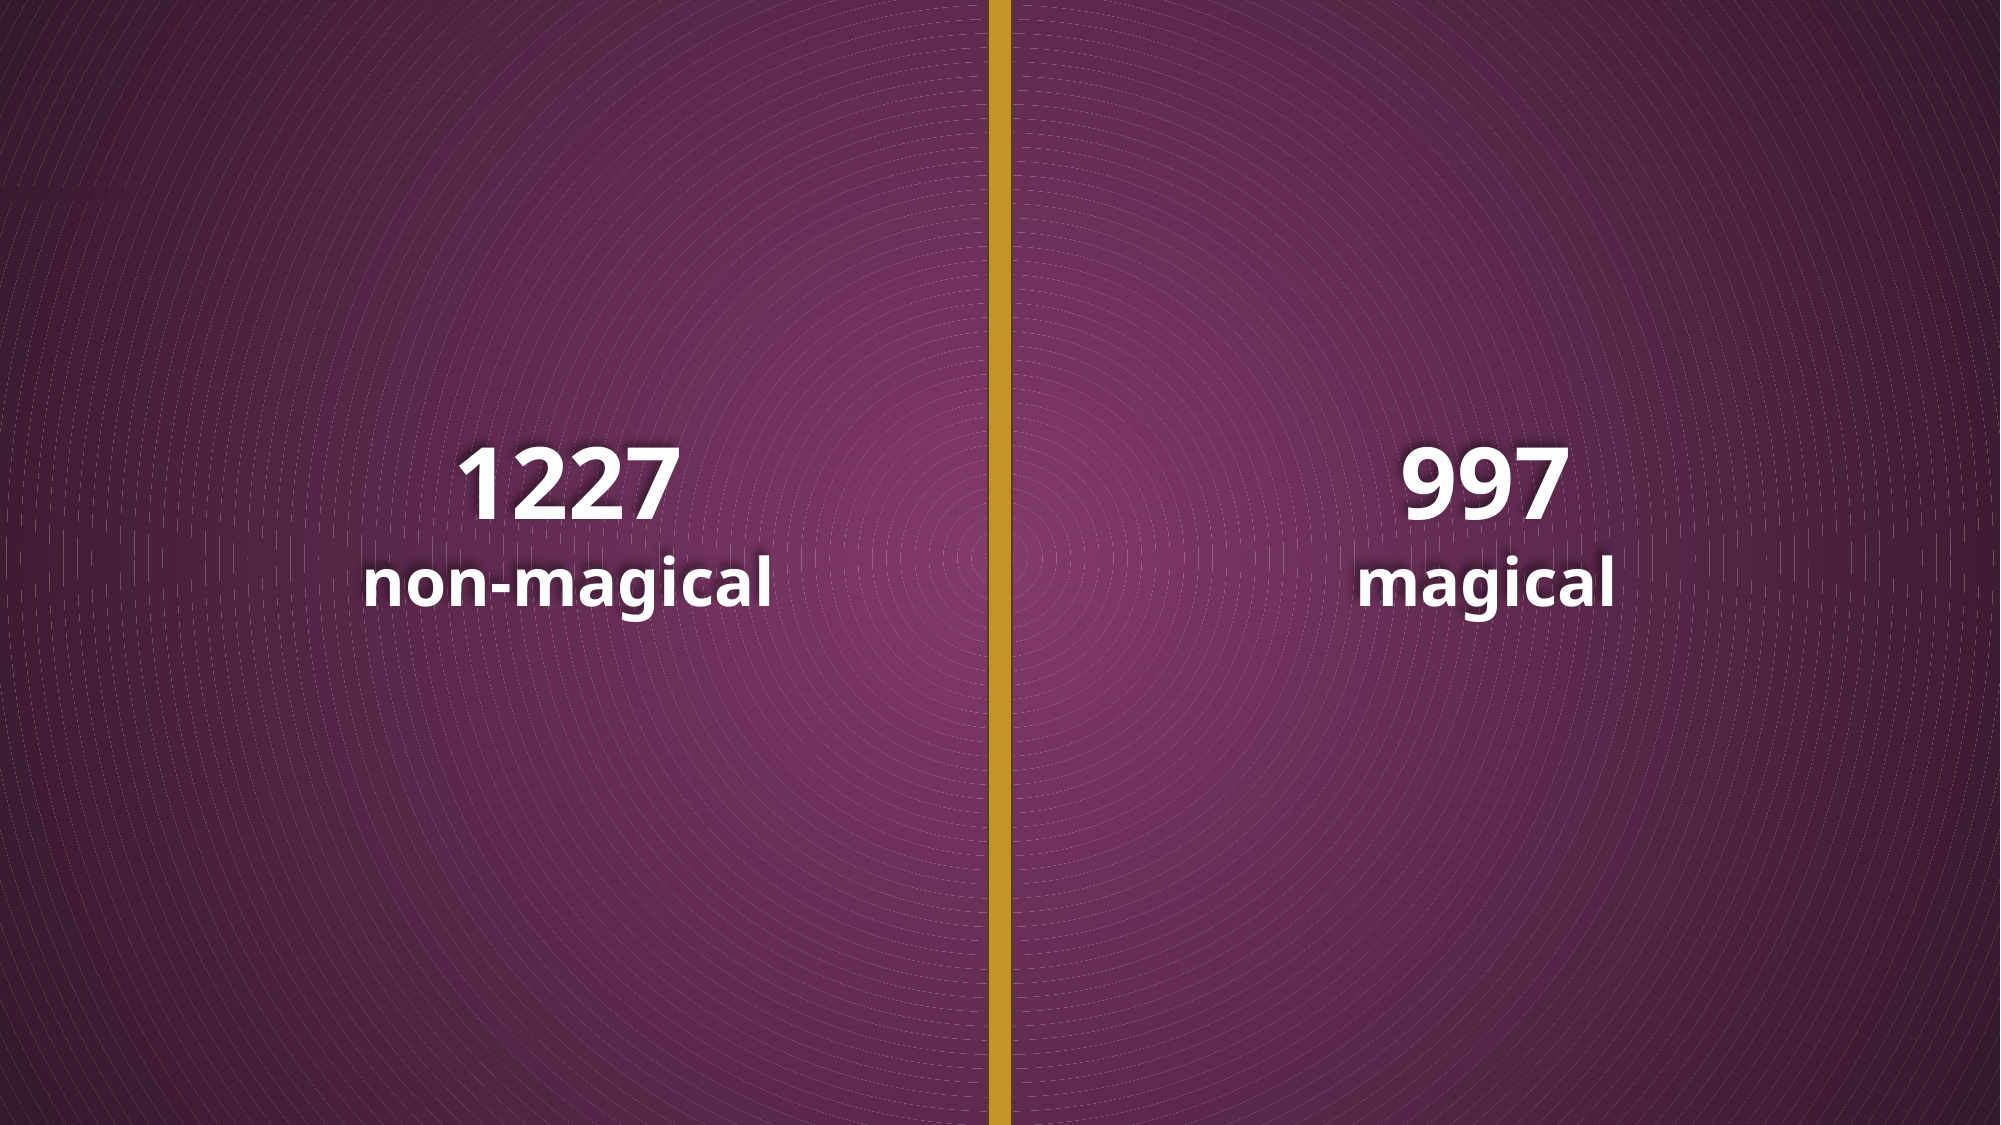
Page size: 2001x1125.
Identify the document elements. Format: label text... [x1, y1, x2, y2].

text_box 1227 non-magical [344, 412, 793, 627]
text_box 997 magical [1262, 412, 1711, 627]
text_box [987, 0, 1013, 1125]
text_box [0, 0, 987, 1125]
text_box [1013, 0, 2000, 1125]
